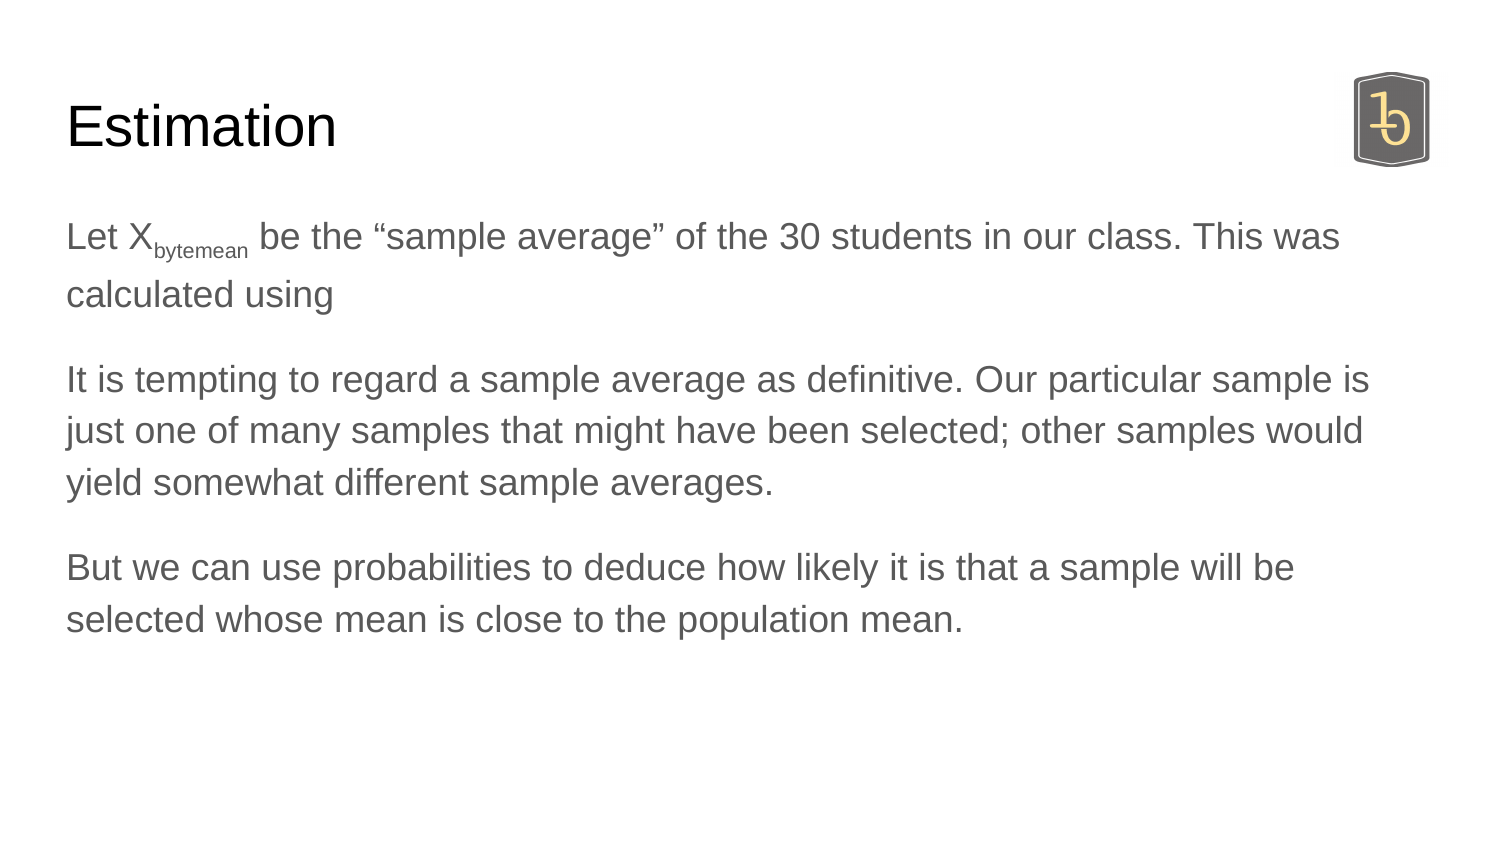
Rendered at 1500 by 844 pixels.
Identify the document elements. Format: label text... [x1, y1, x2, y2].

list Let Xbytemean be the “sample average” of the 30 students in our class. This was calculated using It is tempting to regard a sample average as definitive. Our particular sample is just one of many samples that might have been selected; other samples would yield somewhat different sample averages. But we can use probabilities to deduce how likely it is that a sample will be selected whose mean is close to the population mean. [51, 189, 1449, 750]
title Estimation [51, 72, 1333, 167]
picture [1334, 72, 1450, 168]
